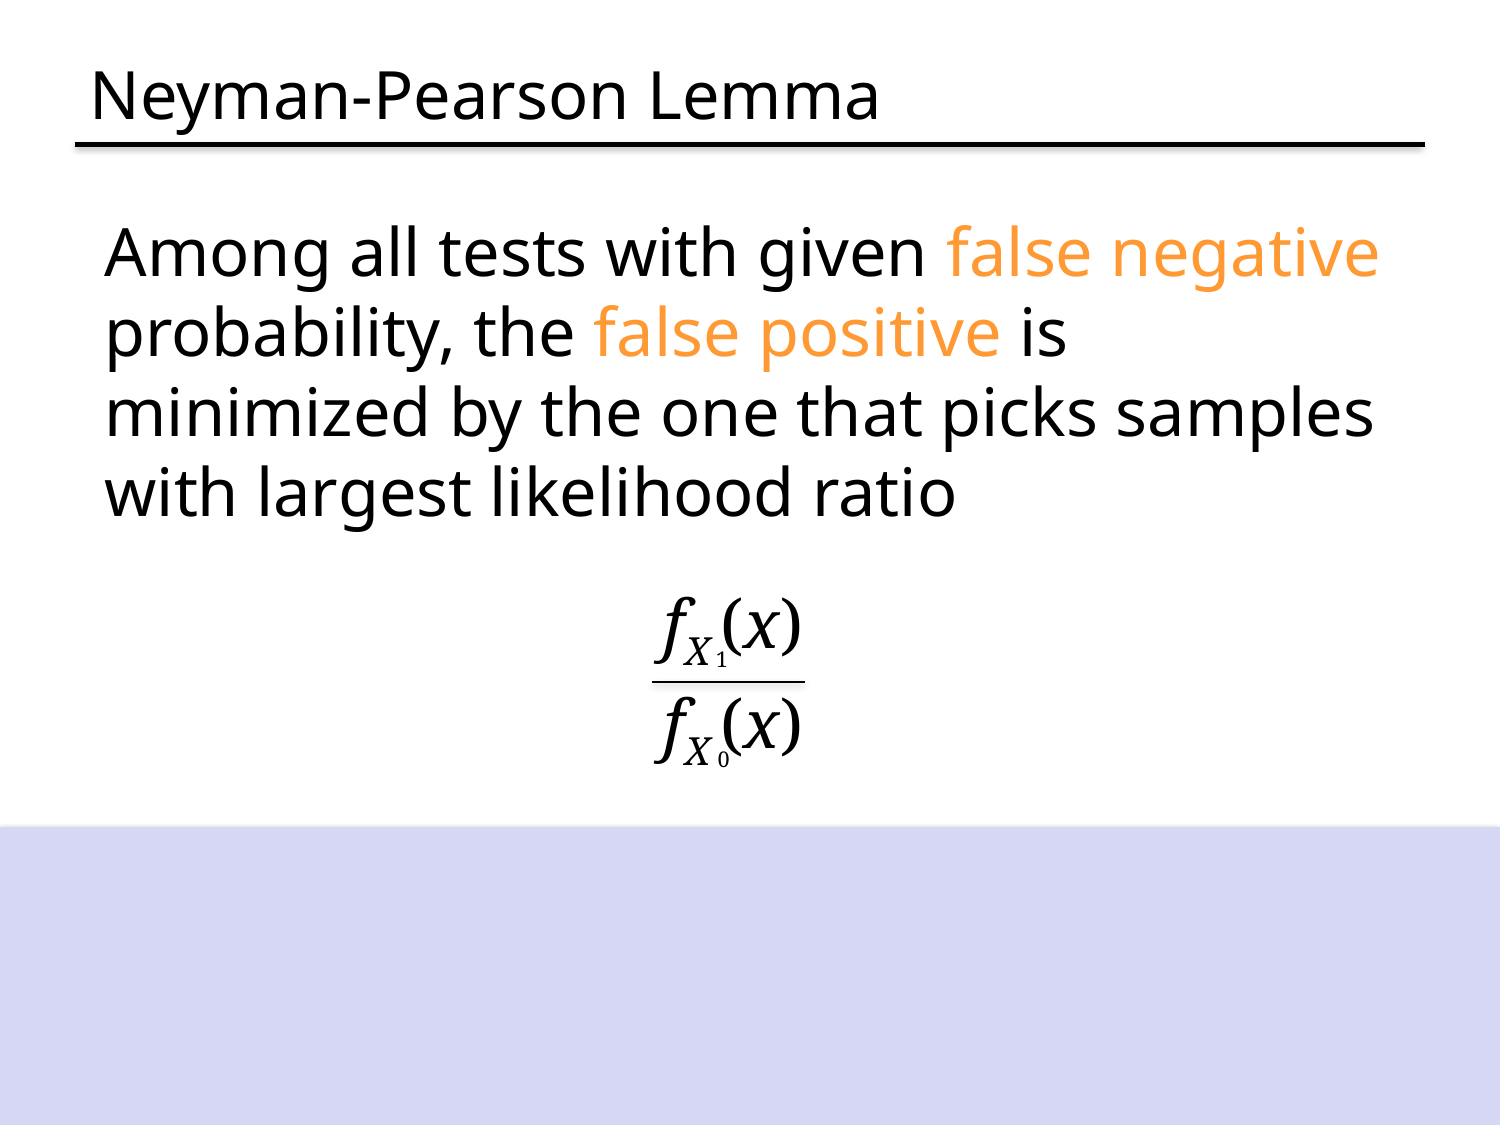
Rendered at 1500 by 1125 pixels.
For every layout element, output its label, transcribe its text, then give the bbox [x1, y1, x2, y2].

title Neyman-Pearson Lemma [75, 45, 1425, 145]
text_box Among all tests with given false negative probability, the false positive is minimized by the one that picks samples with largest likelihood ratio [89, 202, 1426, 537]
text_box [0, 825, 1500, 1125]
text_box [651, 574, 815, 775]
